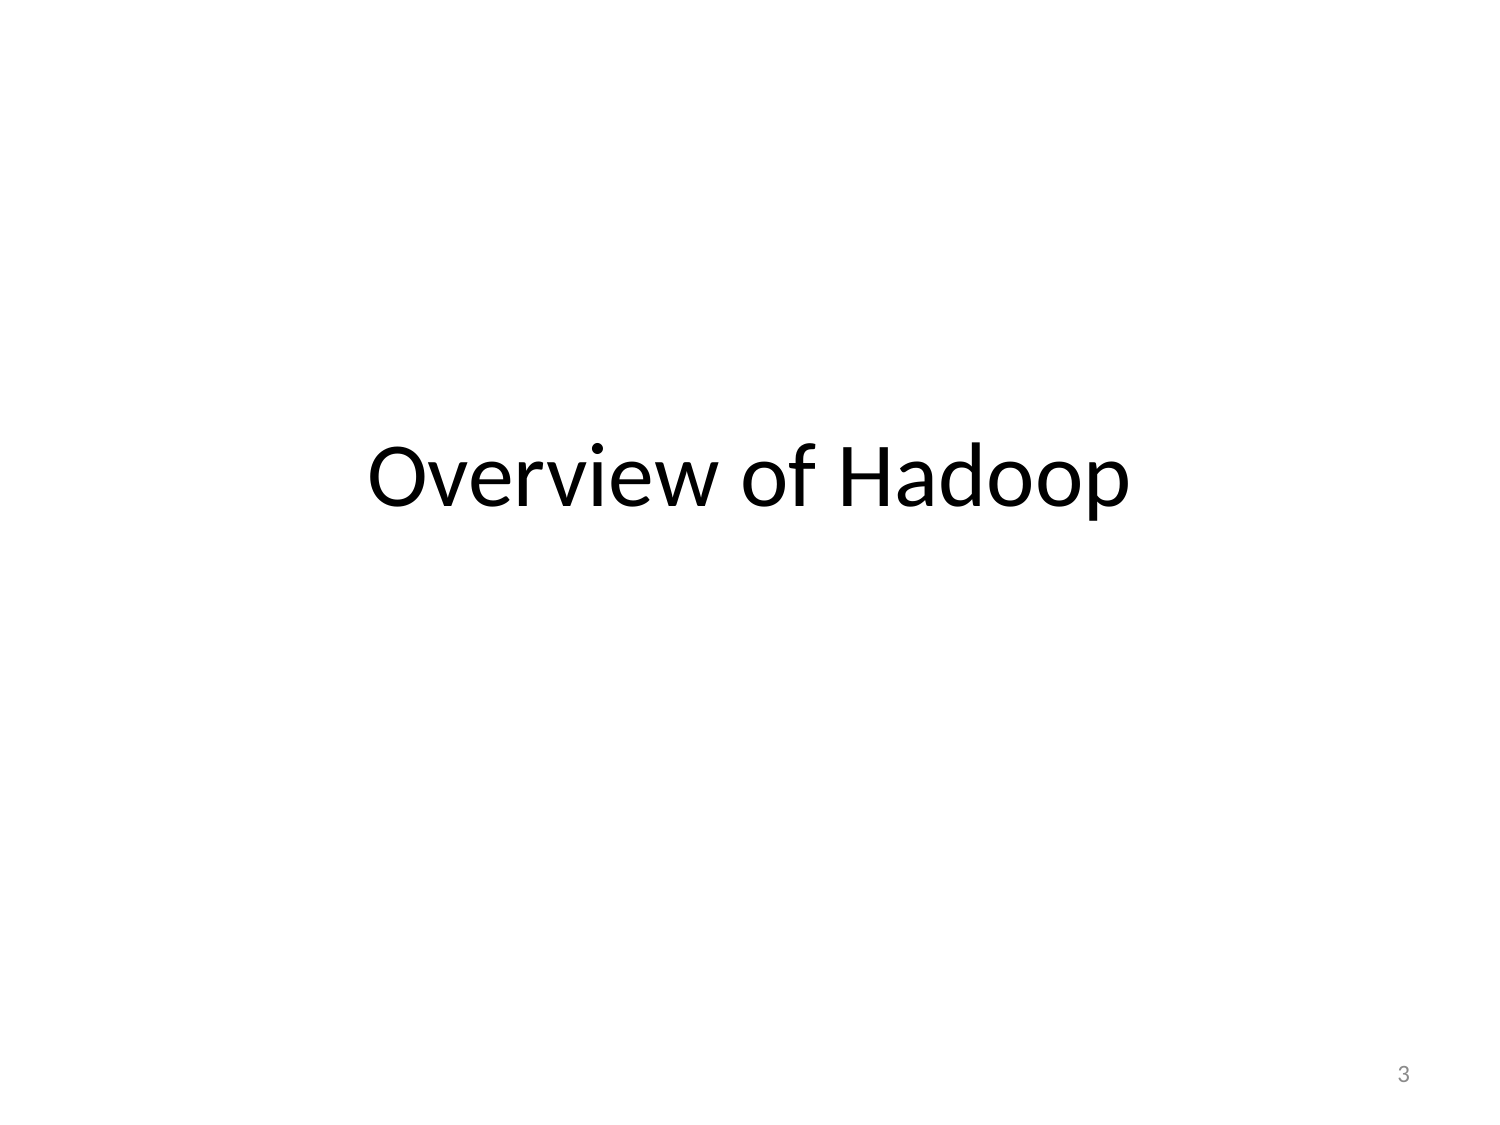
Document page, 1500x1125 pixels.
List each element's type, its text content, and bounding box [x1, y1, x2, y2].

title Overview of Hadoop [112, 349, 1388, 591]
slide_number 3 [1074, 1042, 1425, 1103]
